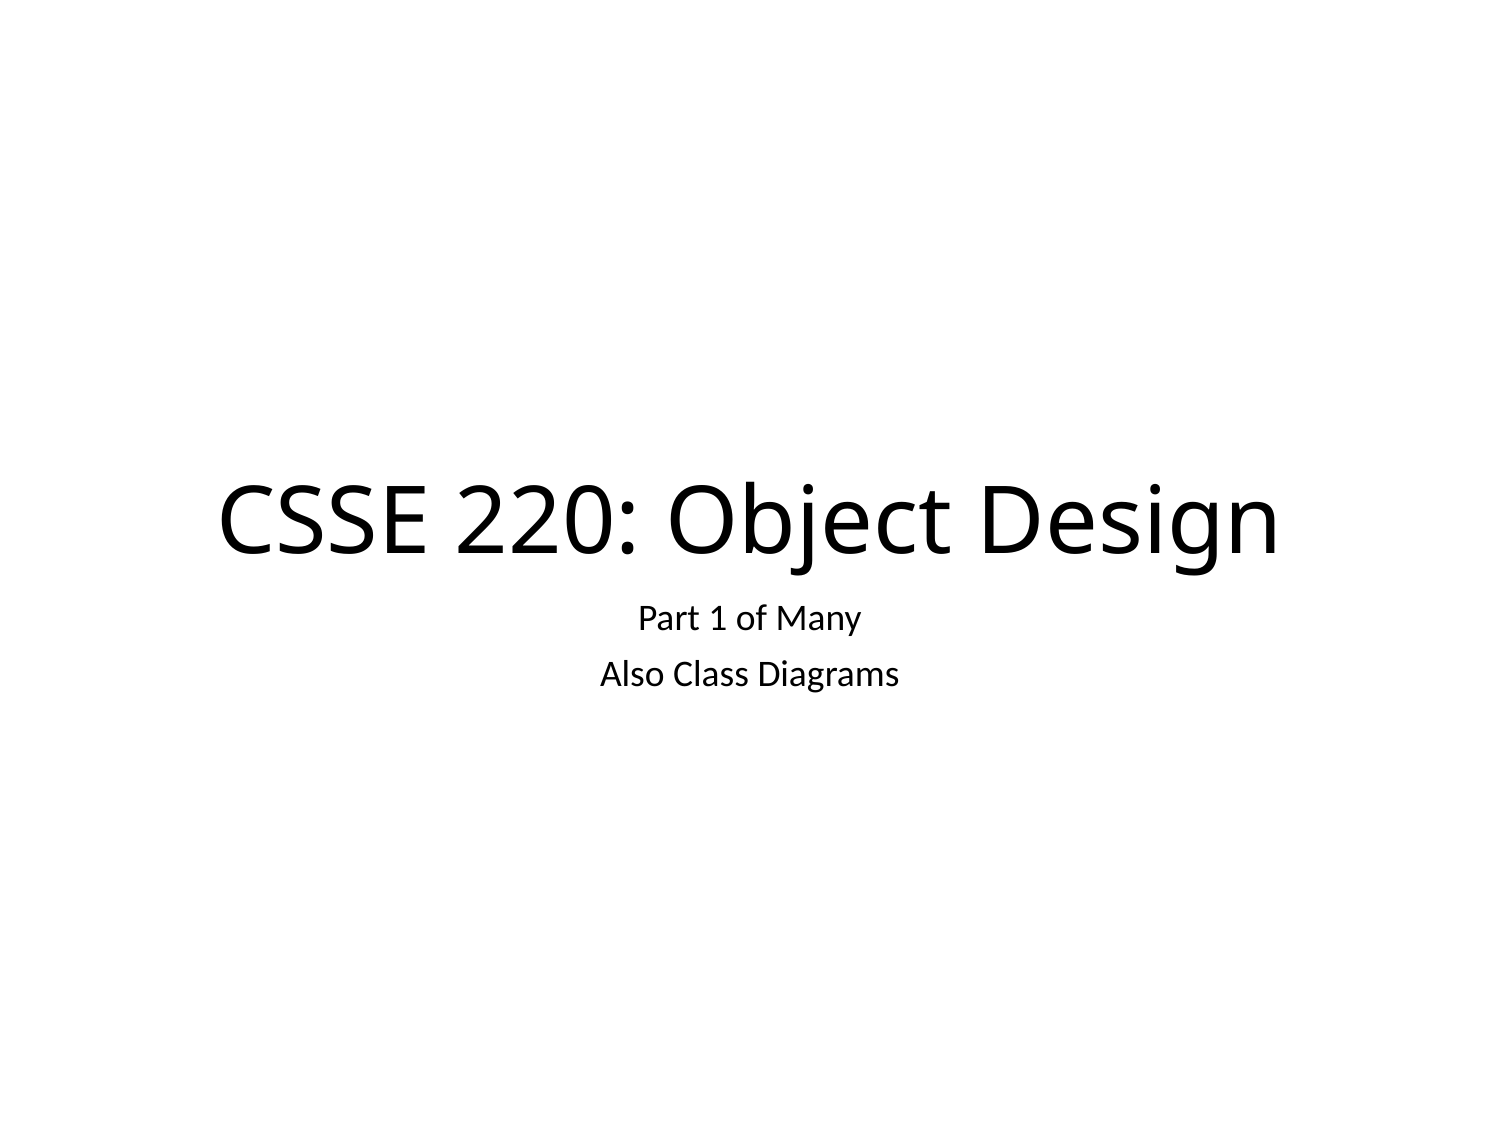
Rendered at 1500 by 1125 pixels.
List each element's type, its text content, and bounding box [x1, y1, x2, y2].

title CSSE 220: Object Design [187, 189, 1313, 582]
subtitle Part 1 of Many Also Class Diagrams [187, 590, 1313, 863]
